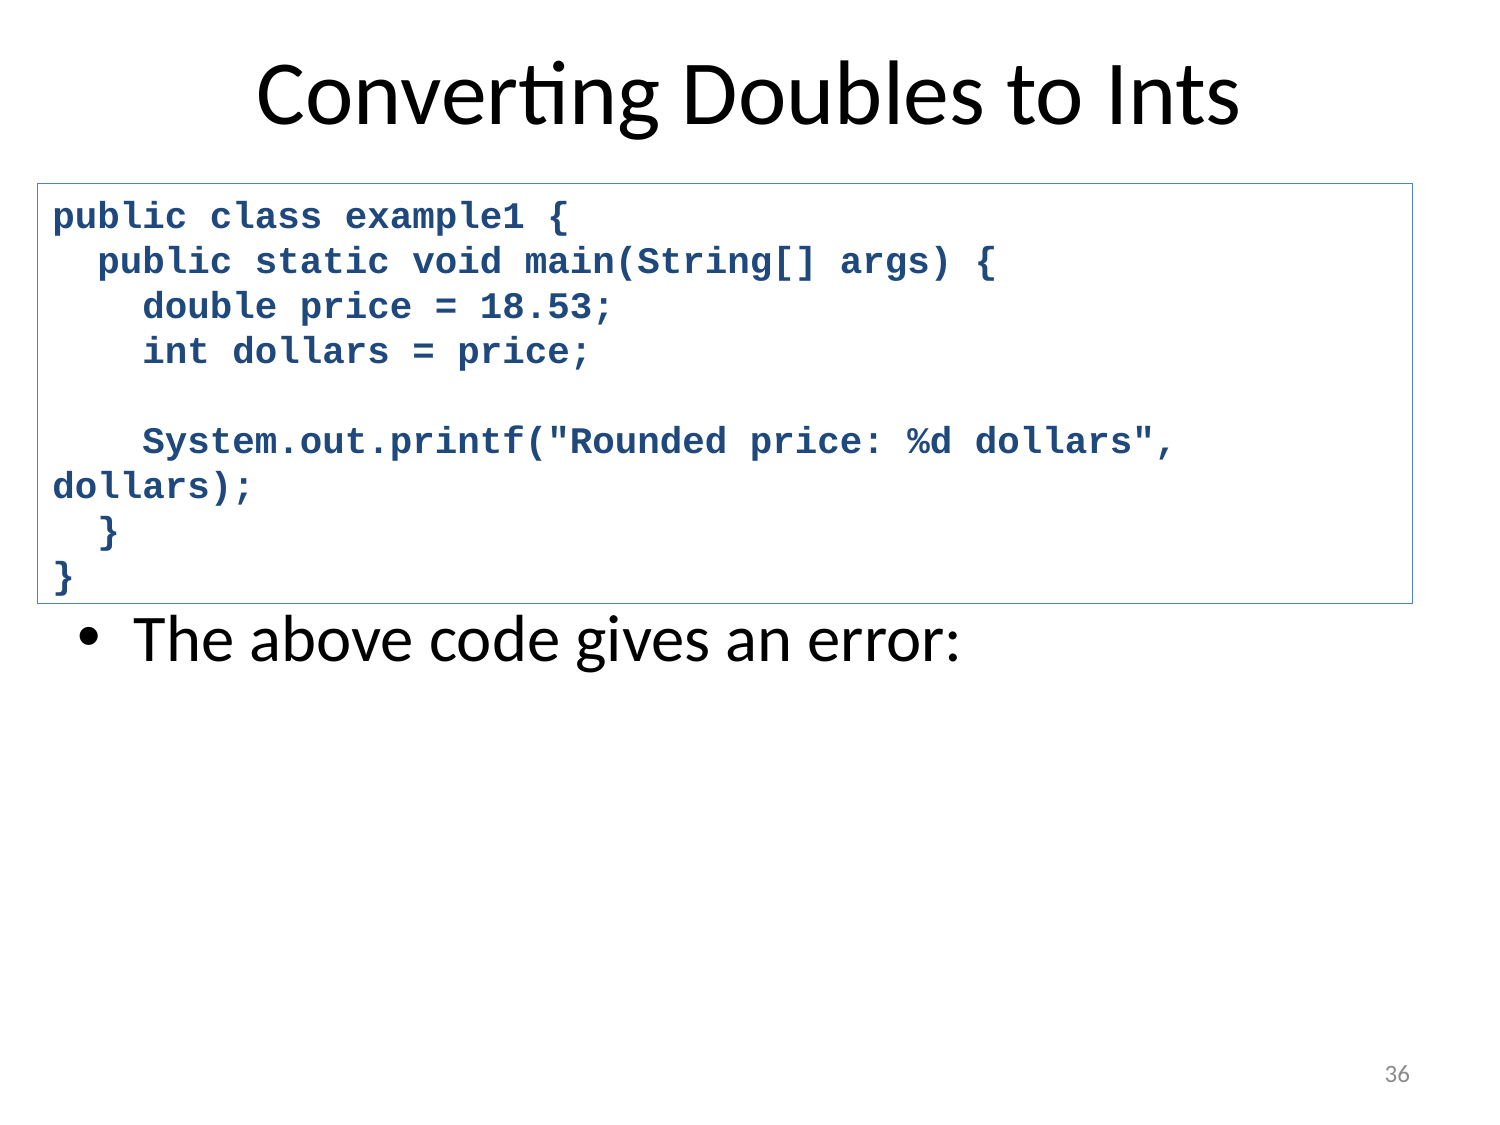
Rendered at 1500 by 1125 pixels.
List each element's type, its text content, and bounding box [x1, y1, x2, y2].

slide_number 36 [1074, 1042, 1425, 1103]
list The above code gives an error: [62, 587, 1463, 1013]
title Converting Doubles to Ints [37, 12, 1463, 163]
text_box public class example1 { public static void main(String[] args) { double price = 18.53; int dollars = price; System.out.printf("Rounded price: %d dollars", dollars); } } [37, 183, 1413, 604]
